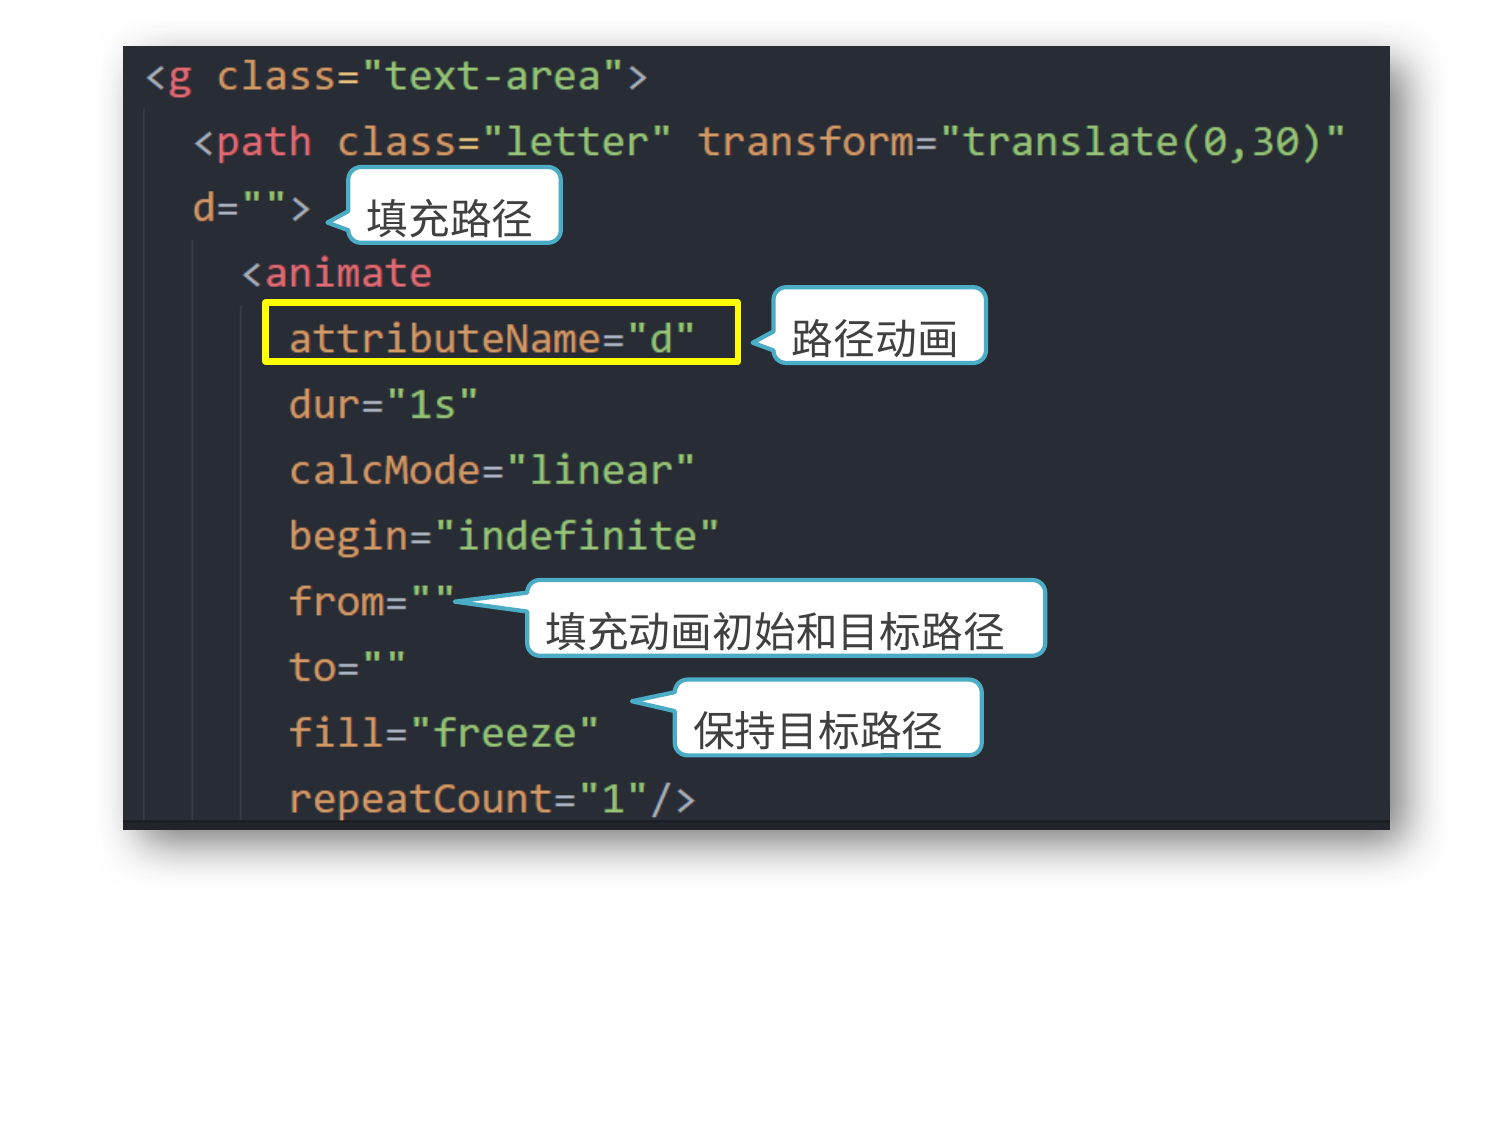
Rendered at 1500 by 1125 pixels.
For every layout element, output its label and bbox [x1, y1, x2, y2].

text_box [123, 42, 1400, 830]
